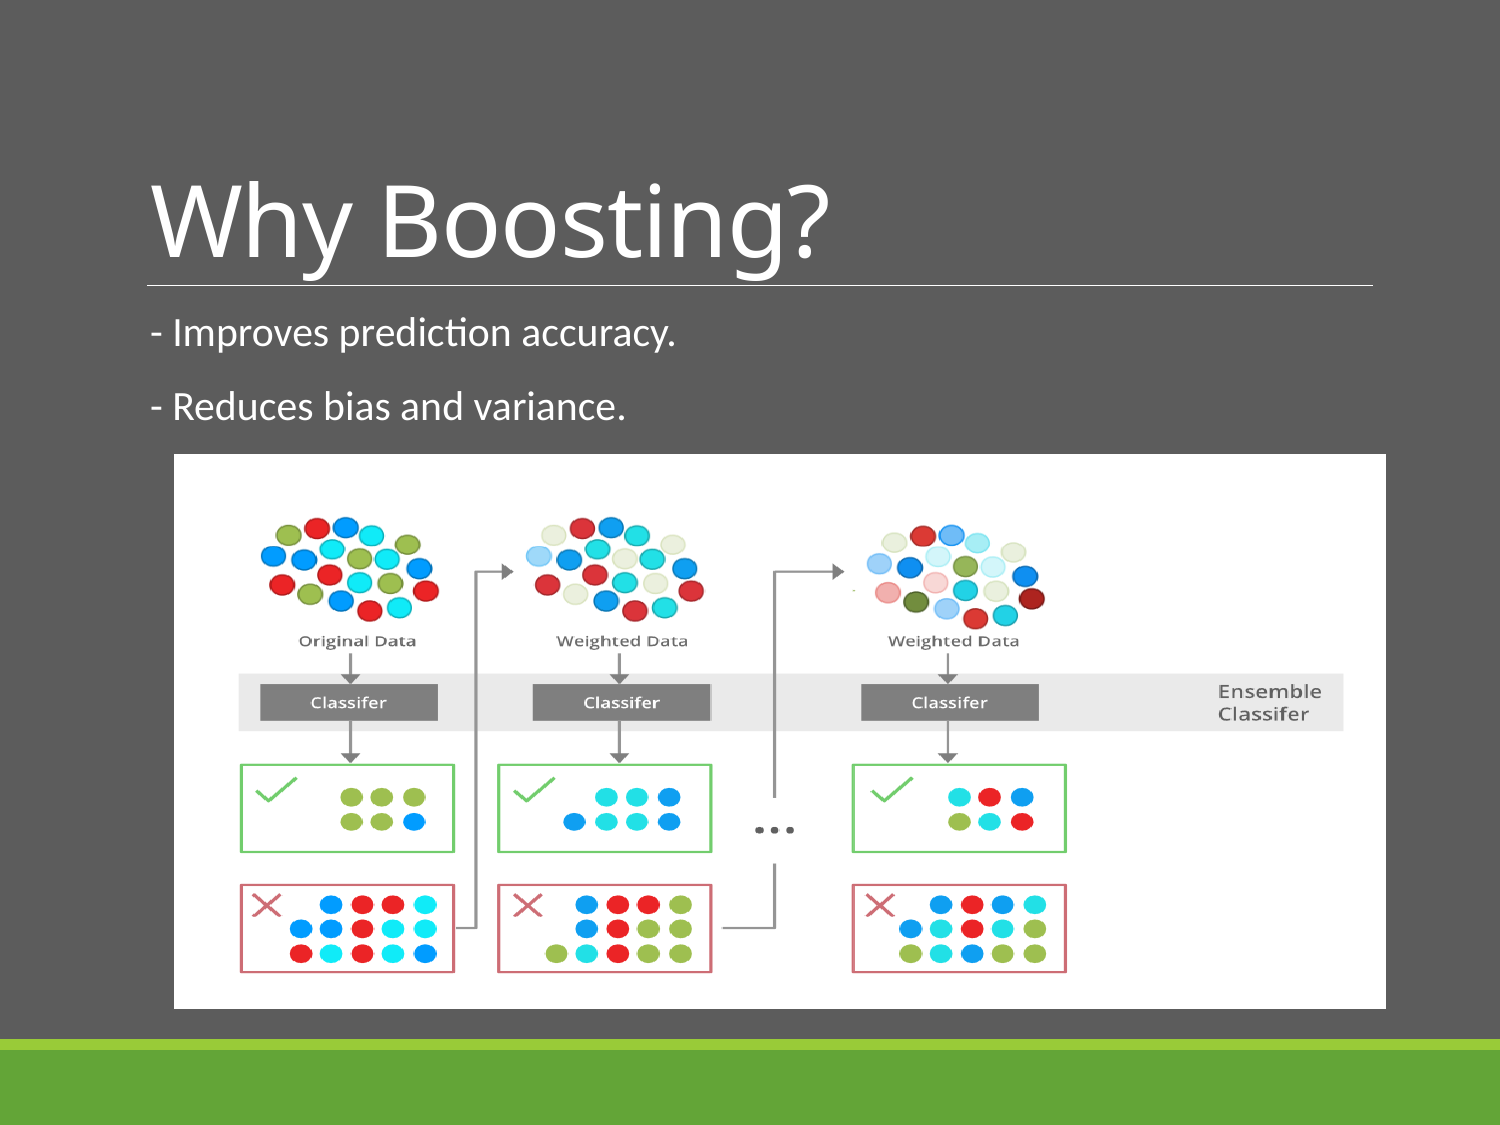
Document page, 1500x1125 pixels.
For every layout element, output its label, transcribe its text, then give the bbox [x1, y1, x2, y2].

list - Improves prediction accuracy. - Reduces bias and variance. [135, 302, 1373, 963]
picture [173, 454, 1386, 1010]
title Why Boosting? [135, 47, 1373, 285]
